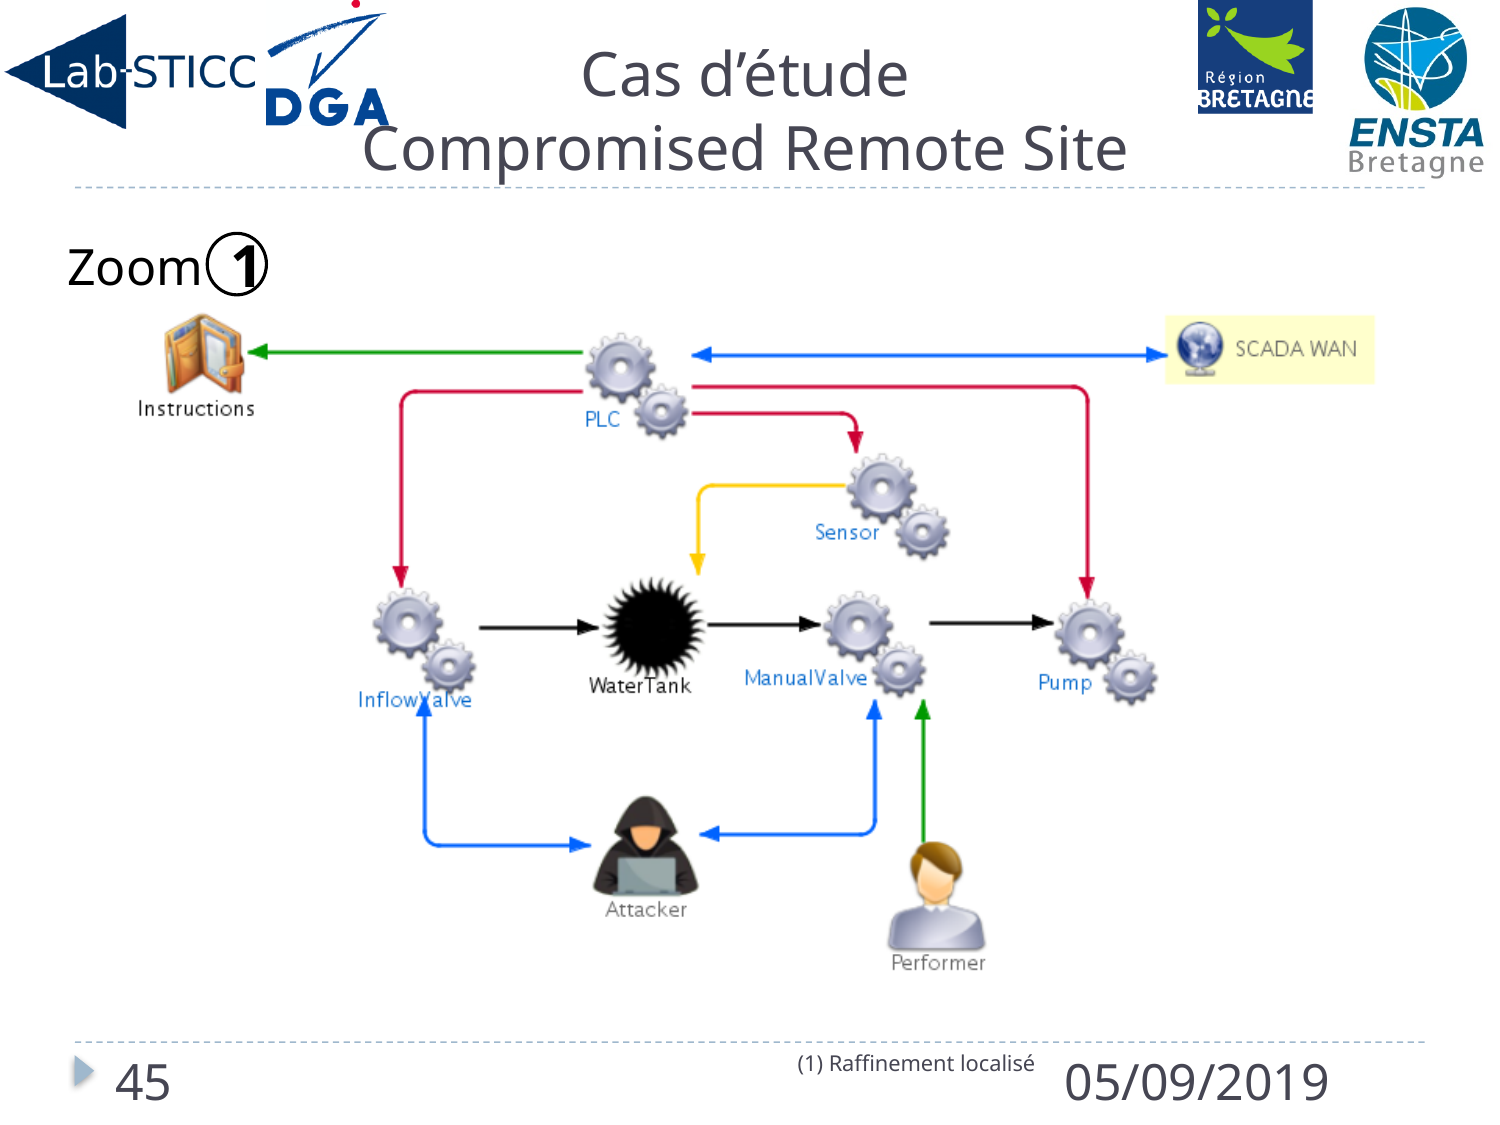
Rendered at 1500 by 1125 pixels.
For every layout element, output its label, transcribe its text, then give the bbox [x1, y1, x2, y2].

picture [1198, 0, 1313, 114]
slide_number 45 [100, 1042, 426, 1103]
picture [266, 0, 389, 126]
picture [95, 211, 1396, 1000]
footer (1) Raffinement localisé [426, 1042, 1051, 1103]
text_box Zoom [52, 228, 90, 304]
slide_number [1051, 1042, 1426, 1103]
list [4, 13, 255, 129]
picture [1339, 0, 1493, 185]
title Cas d’étude Compromised Remote Site [70, 27, 1333, 190]
